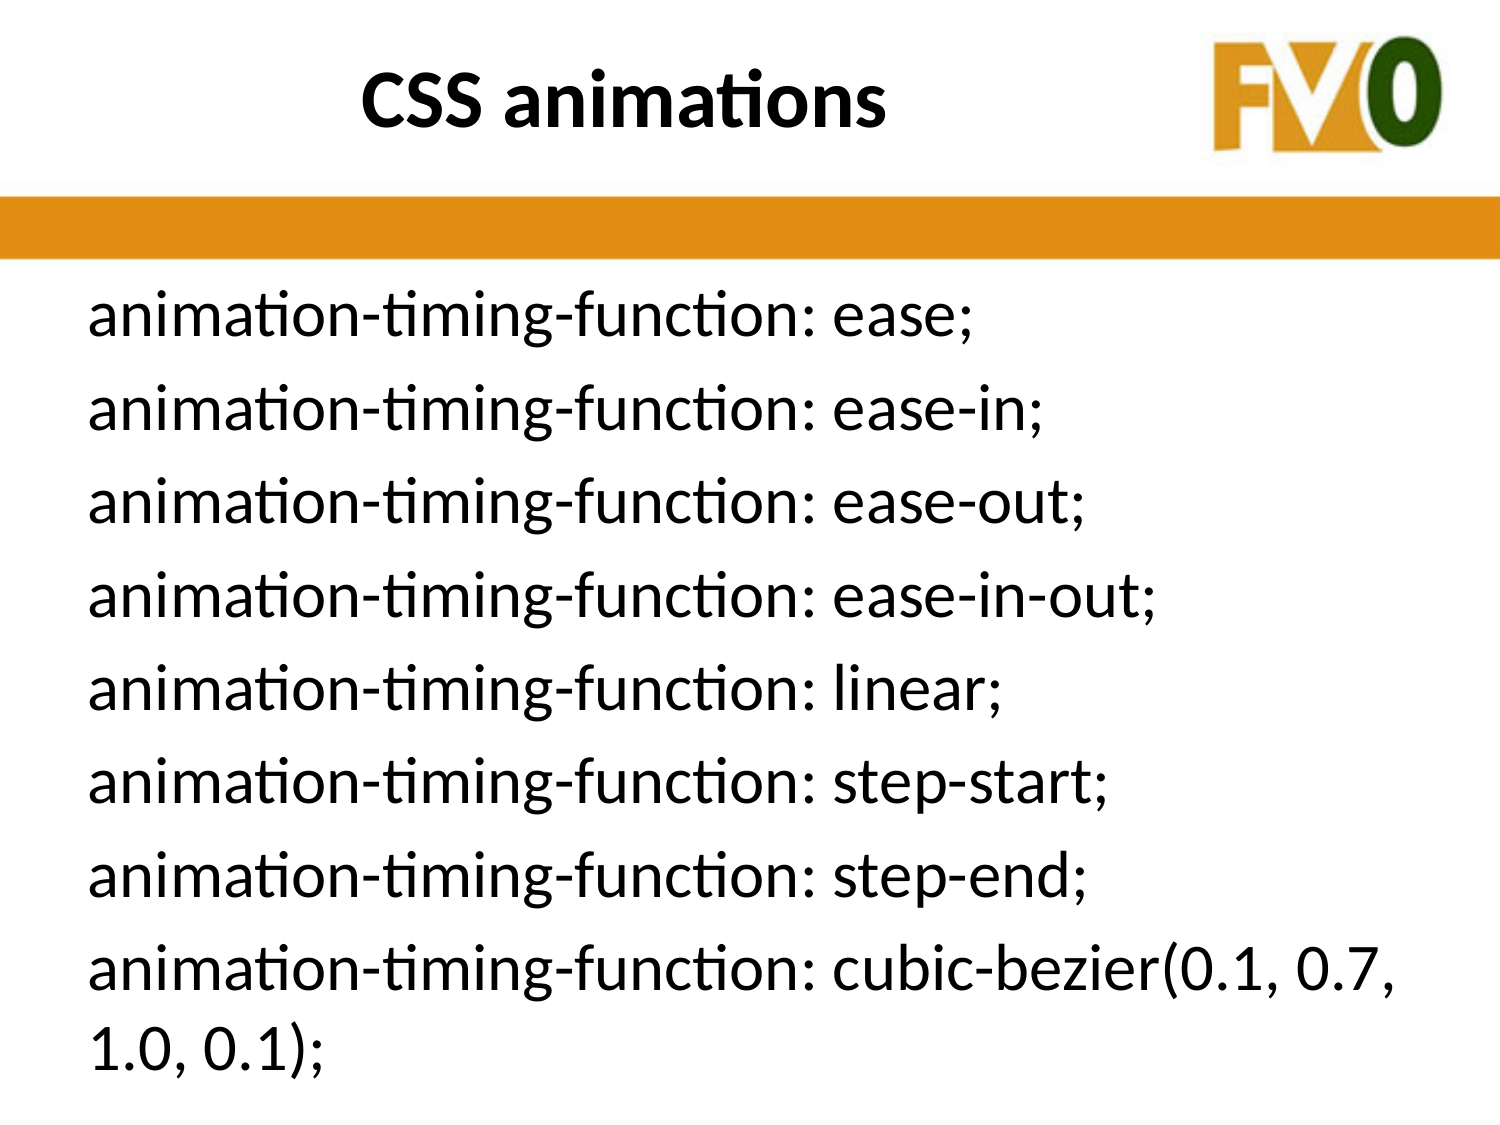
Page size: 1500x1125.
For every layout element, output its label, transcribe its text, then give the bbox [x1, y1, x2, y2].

list animation-timing-function: ease; animation-timing-function: ease-in; animation-timing-function: ease-out; animation-timing-function: ease-in-out; animation-timing-function: linear; animation-timing-function: step-start; animation-timing-function: step-end; animation-timing-function: cubic-bezier(0.1, 0.7, 1.0, 0.1); [72, 262, 1423, 1100]
picture [0, 0, 1500, 1125]
title CSS animations [0, 0, 1300, 188]
